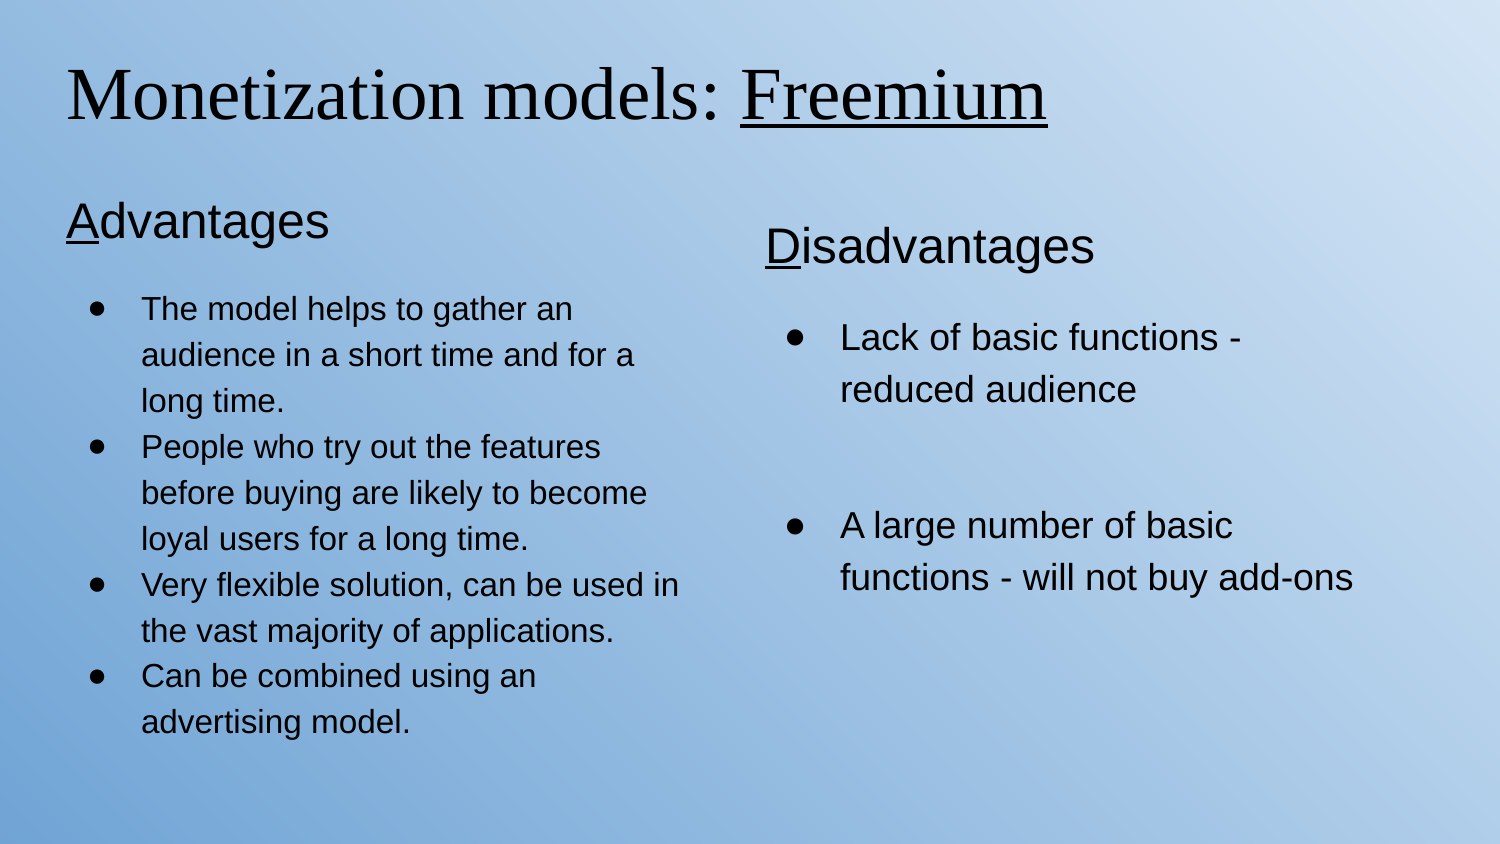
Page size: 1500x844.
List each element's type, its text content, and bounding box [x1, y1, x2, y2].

list Disadvantages Lack of basic functions - reduced audience A large number of basic functions - will not buy add-ons [750, 189, 1407, 750]
title Monetization models: Freemium [51, 29, 1449, 124]
list Advantages The model helps to gather an audience in a short time and for a long time. People who try out the features before buying are likely to become loyal users for a long time. Very flexible solution, can be used in the vast majority of applications. Can be combined using an advertising model. [51, 164, 708, 725]
